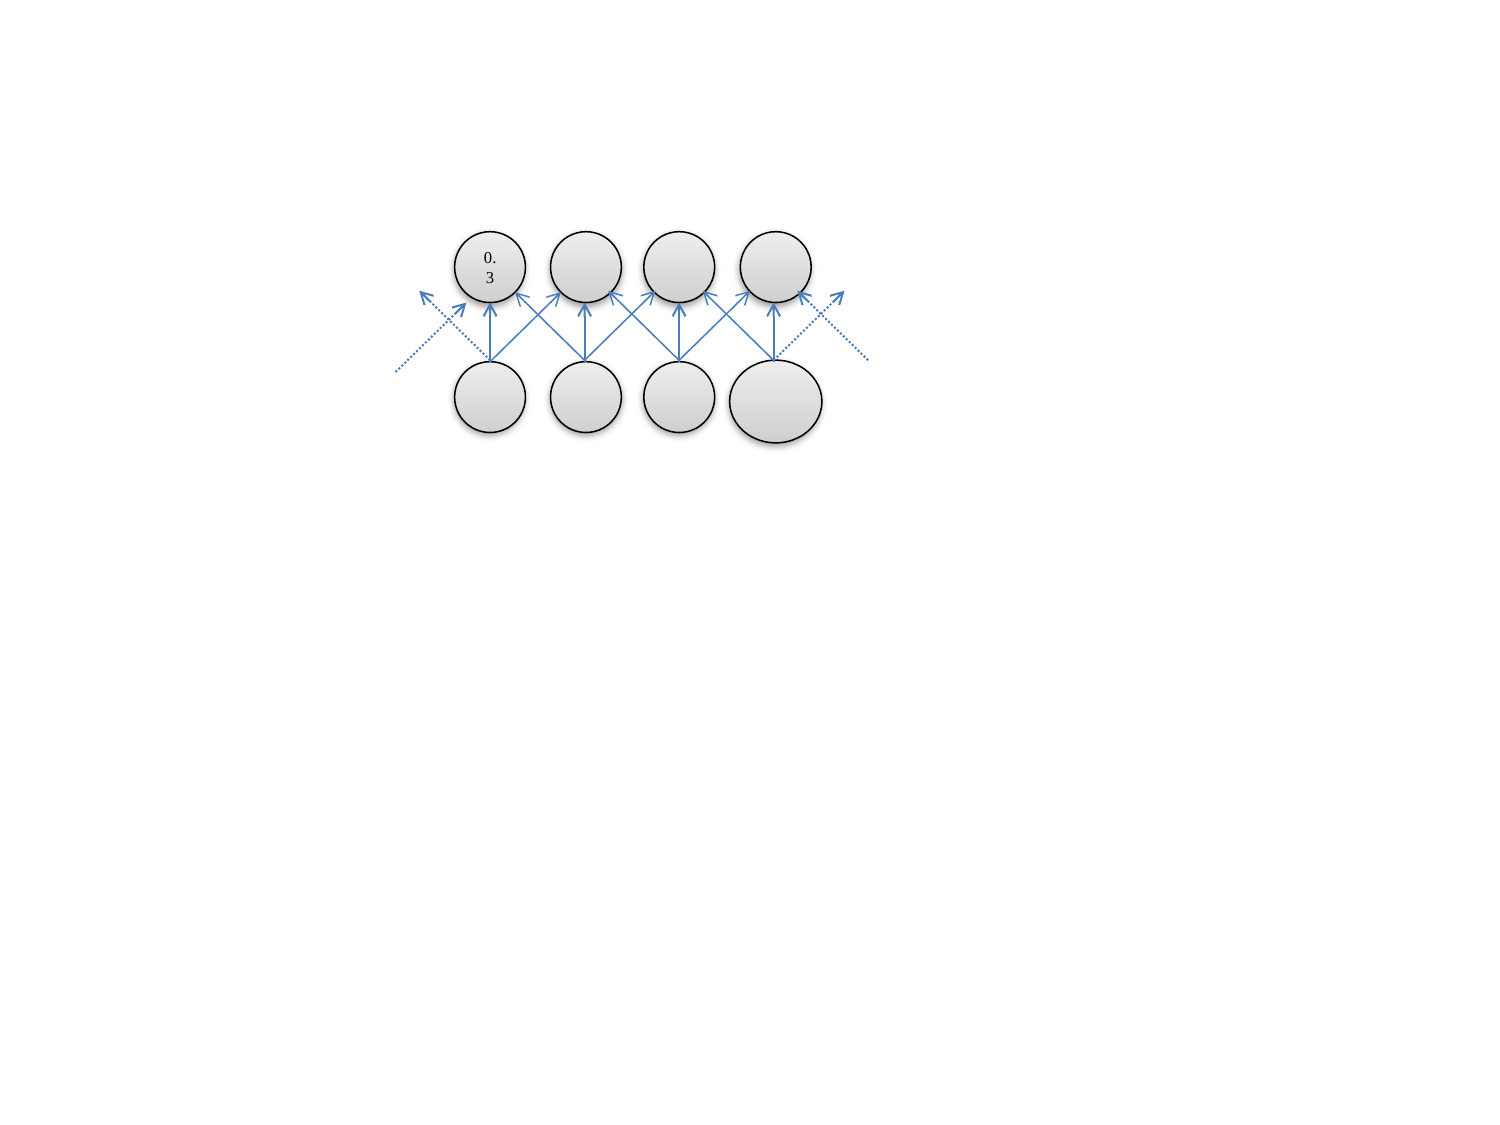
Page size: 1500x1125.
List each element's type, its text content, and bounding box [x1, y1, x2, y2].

text_box [643, 230, 716, 289]
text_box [797, 290, 869, 361]
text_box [395, 302, 467, 373]
text_box [549, 230, 623, 290]
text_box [493, 291, 513, 362]
text_box [549, 369, 623, 434]
text_box [739, 230, 812, 289]
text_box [514, 291, 587, 362]
text_box [643, 369, 716, 434]
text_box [584, 290, 606, 361]
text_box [702, 290, 772, 361]
text_box [728, 369, 823, 444]
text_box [681, 290, 701, 361]
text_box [608, 290, 680, 361]
text_box [453, 369, 527, 434]
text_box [773, 290, 795, 361]
text_box 0.3 [453, 230, 527, 290]
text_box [419, 290, 491, 361]
